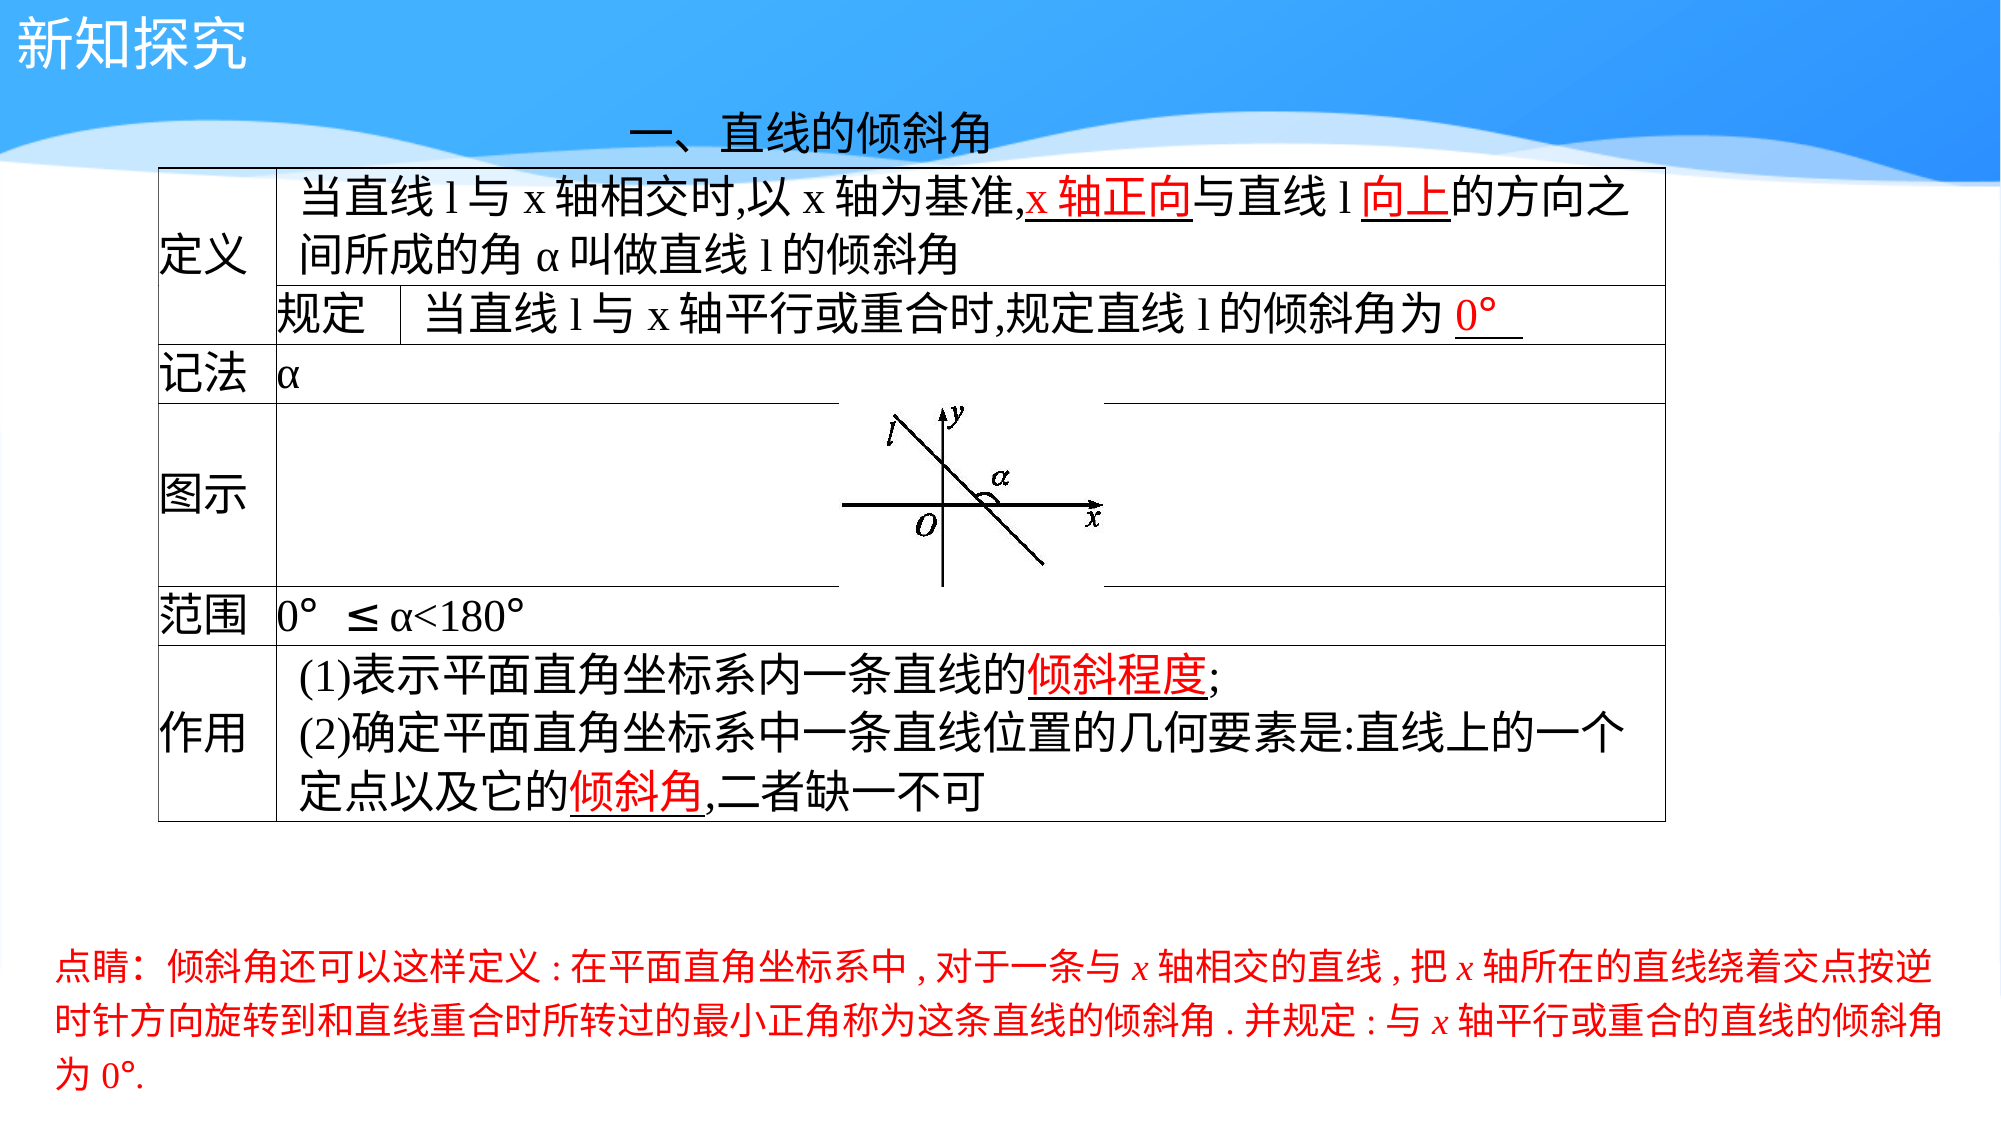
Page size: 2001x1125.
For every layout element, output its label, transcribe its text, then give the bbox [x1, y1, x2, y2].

text_box 新知探究 [1, 0, 265, 85]
picture [0, 0, 2001, 1125]
text_box 一、直线的倾斜角 [567, 85, 1020, 167]
text_box 点睛：倾斜角还可以这样定义:在平面直角坐标系中,对于一条与x轴相交的直线,把x轴所在的直线绕着交点按逆时针方向旋转到和直线重合时所转过的最小正角称为这条直线的倾斜角.并规定:与x轴平行或重合的直线的倾斜角为0°. [39, 926, 1973, 1104]
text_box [158, 167, 1667, 989]
